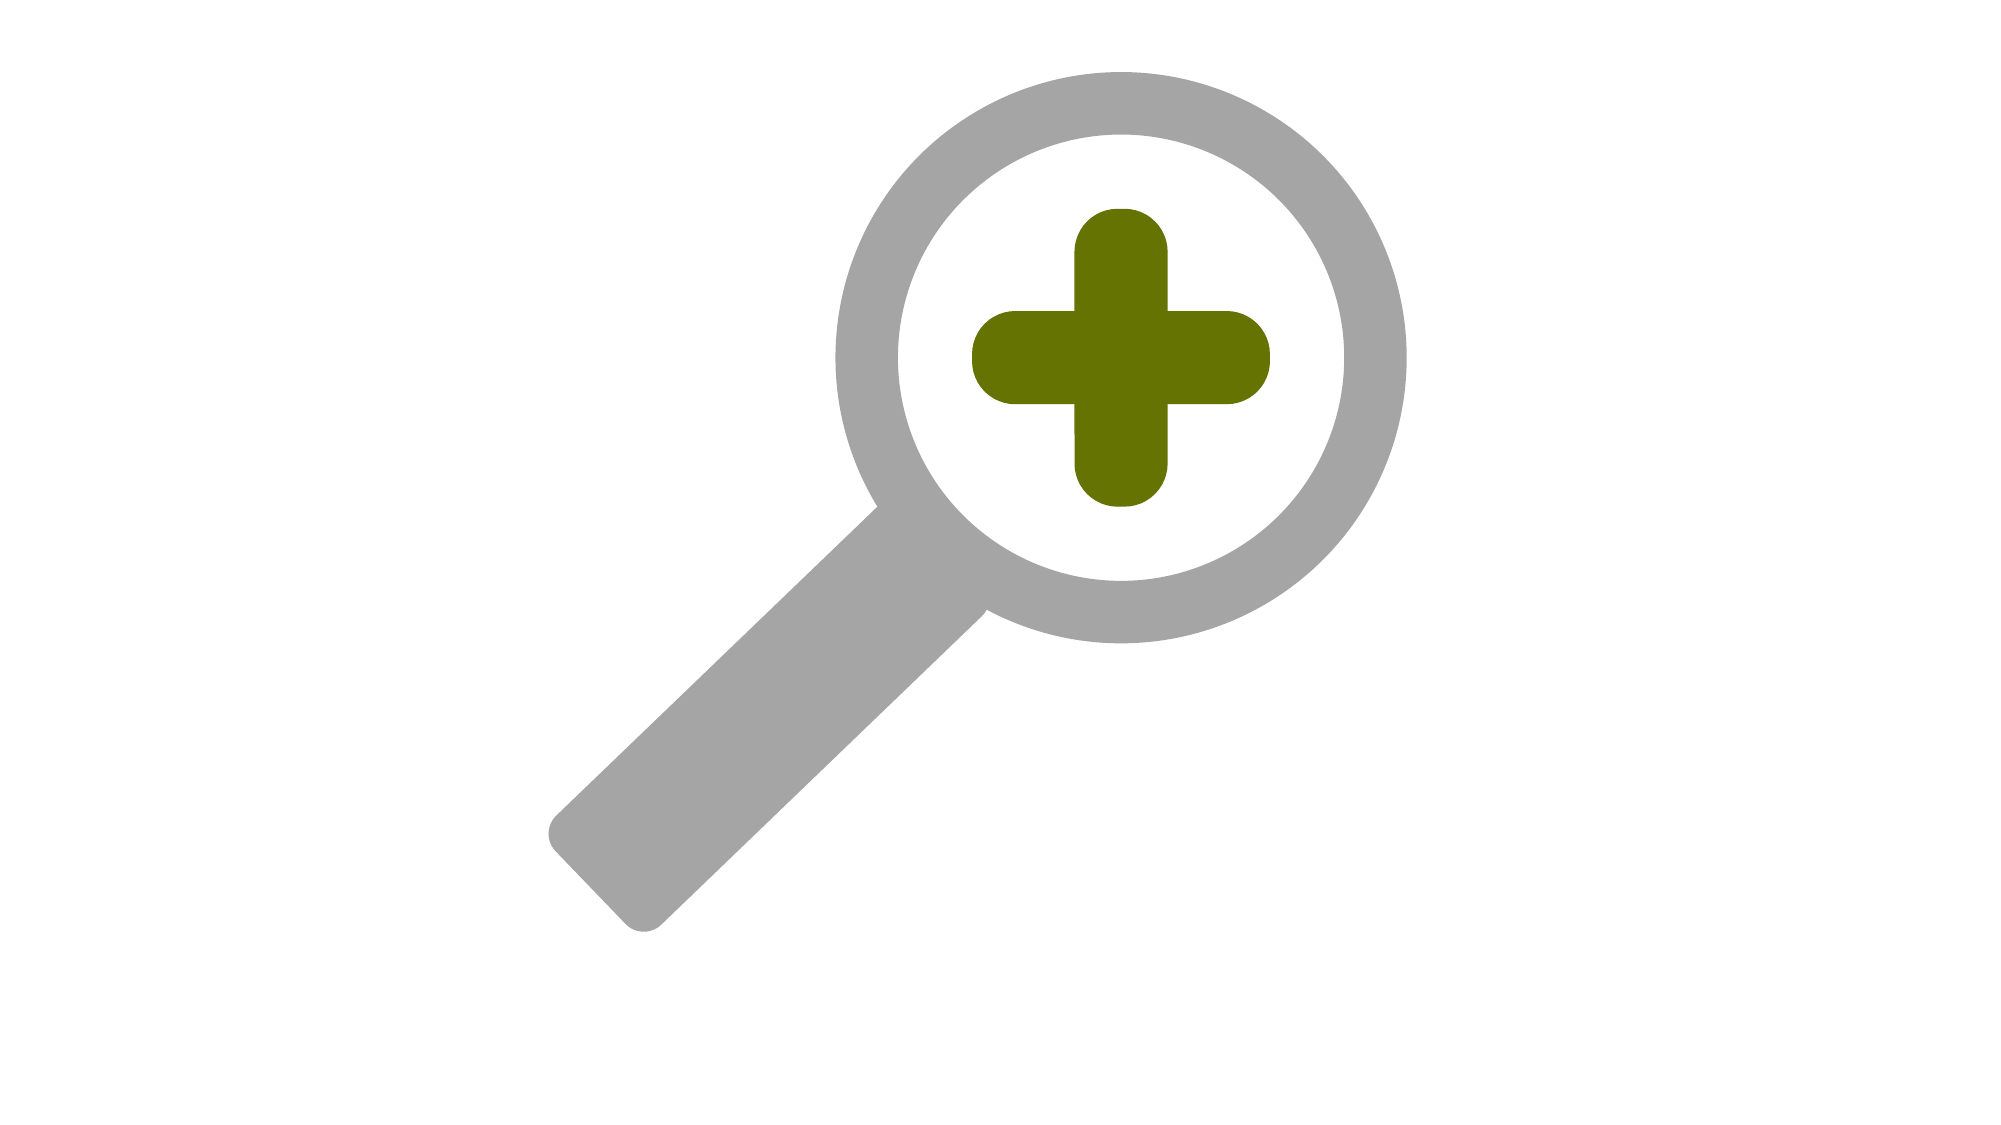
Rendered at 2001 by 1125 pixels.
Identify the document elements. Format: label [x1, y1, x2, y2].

text_box [1073, 207, 1169, 508]
text_box [971, 310, 1073, 406]
text_box [547, 499, 991, 933]
text_box [865, 102, 1377, 614]
text_box [1169, 310, 1272, 406]
